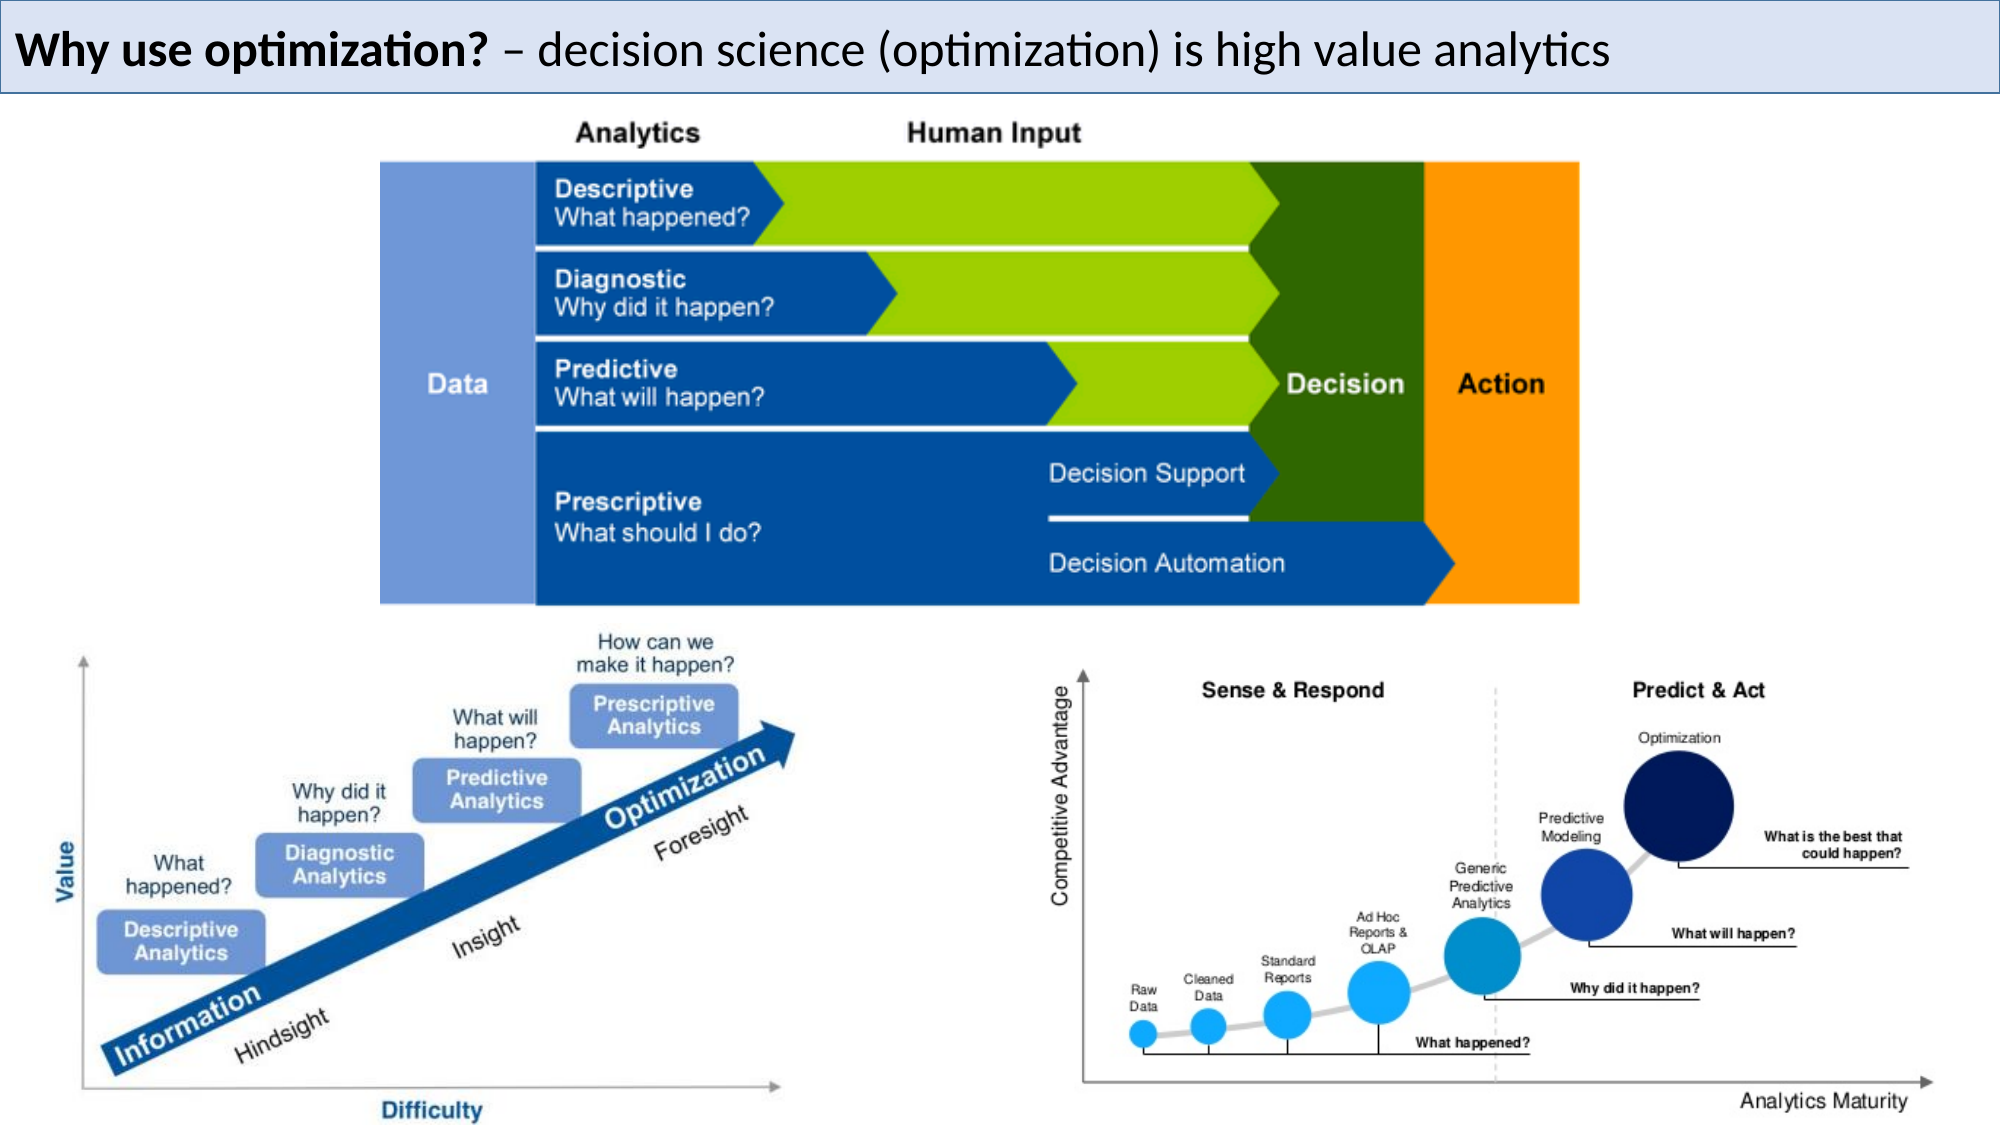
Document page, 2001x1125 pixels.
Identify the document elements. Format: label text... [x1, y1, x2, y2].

text_box Why use optimization? – decision science (optimization) is high value analytics [0, 0, 2000, 94]
picture [38, 623, 820, 1125]
picture [1037, 637, 1960, 1125]
picture [380, 106, 1582, 610]
